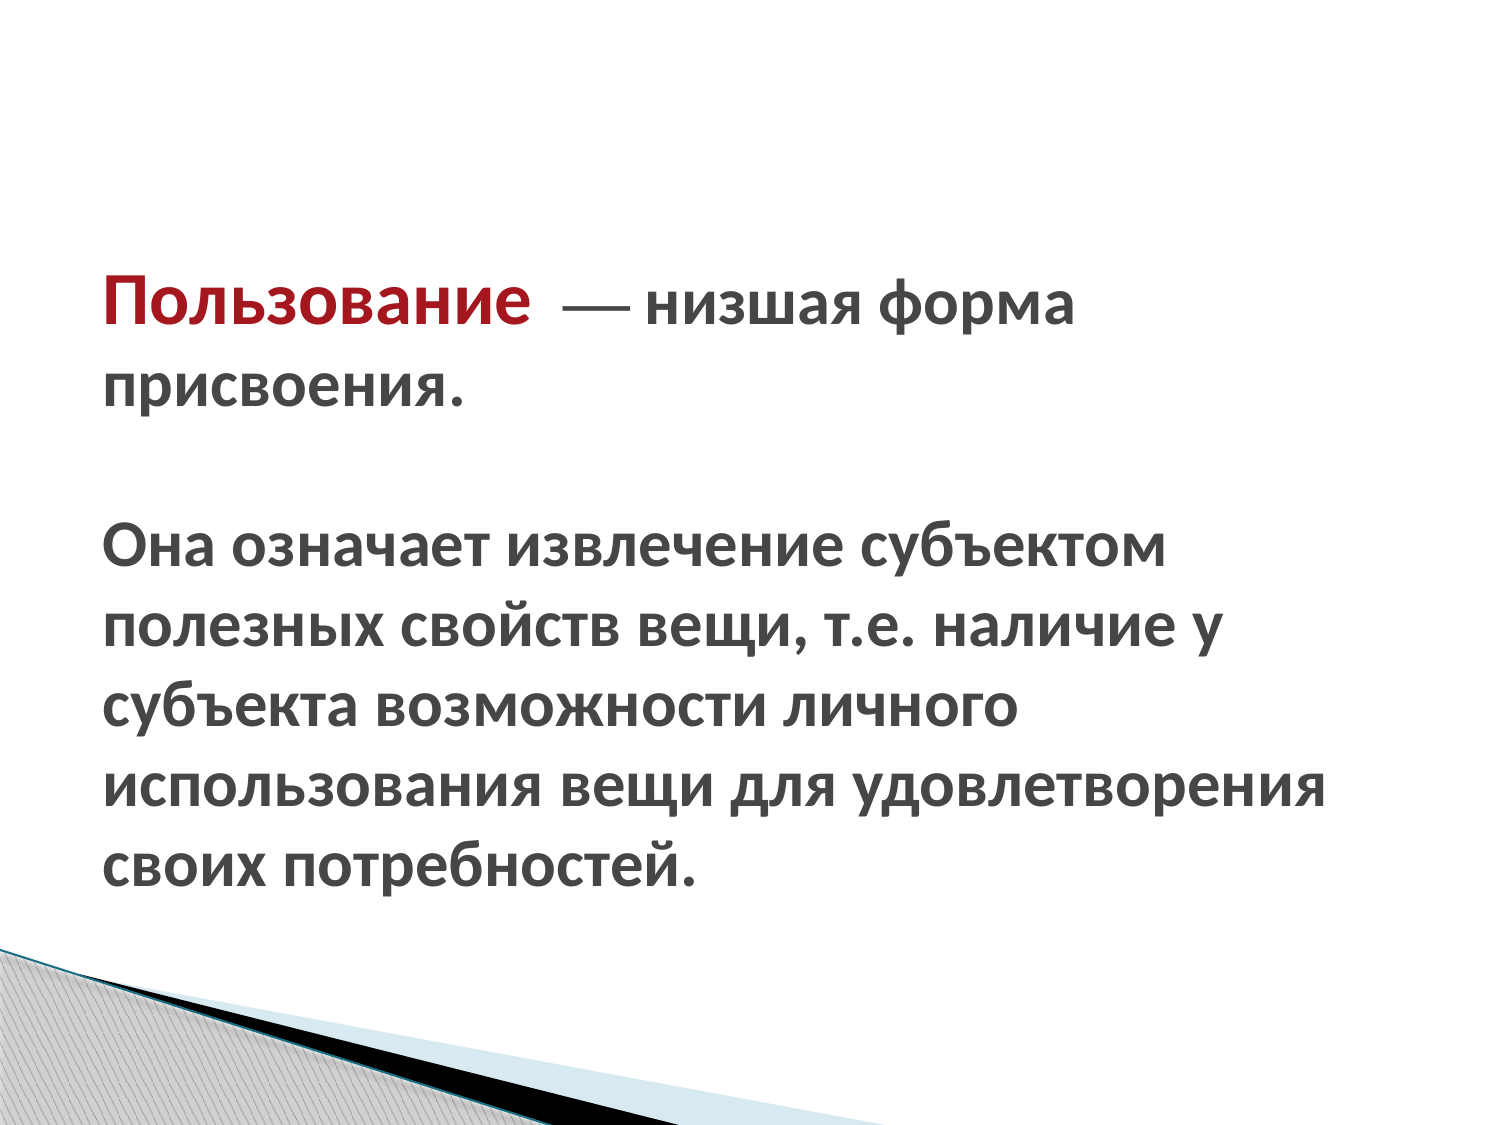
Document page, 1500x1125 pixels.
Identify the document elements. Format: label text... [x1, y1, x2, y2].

title Пользование — низшая форма присвоения. Она означает извлечение субъектом полезных свойств вещи, т.е. наличие у субъекта возможности личного использования вещи для удовлетворения своих потребностей. [87, 99, 1388, 1050]
